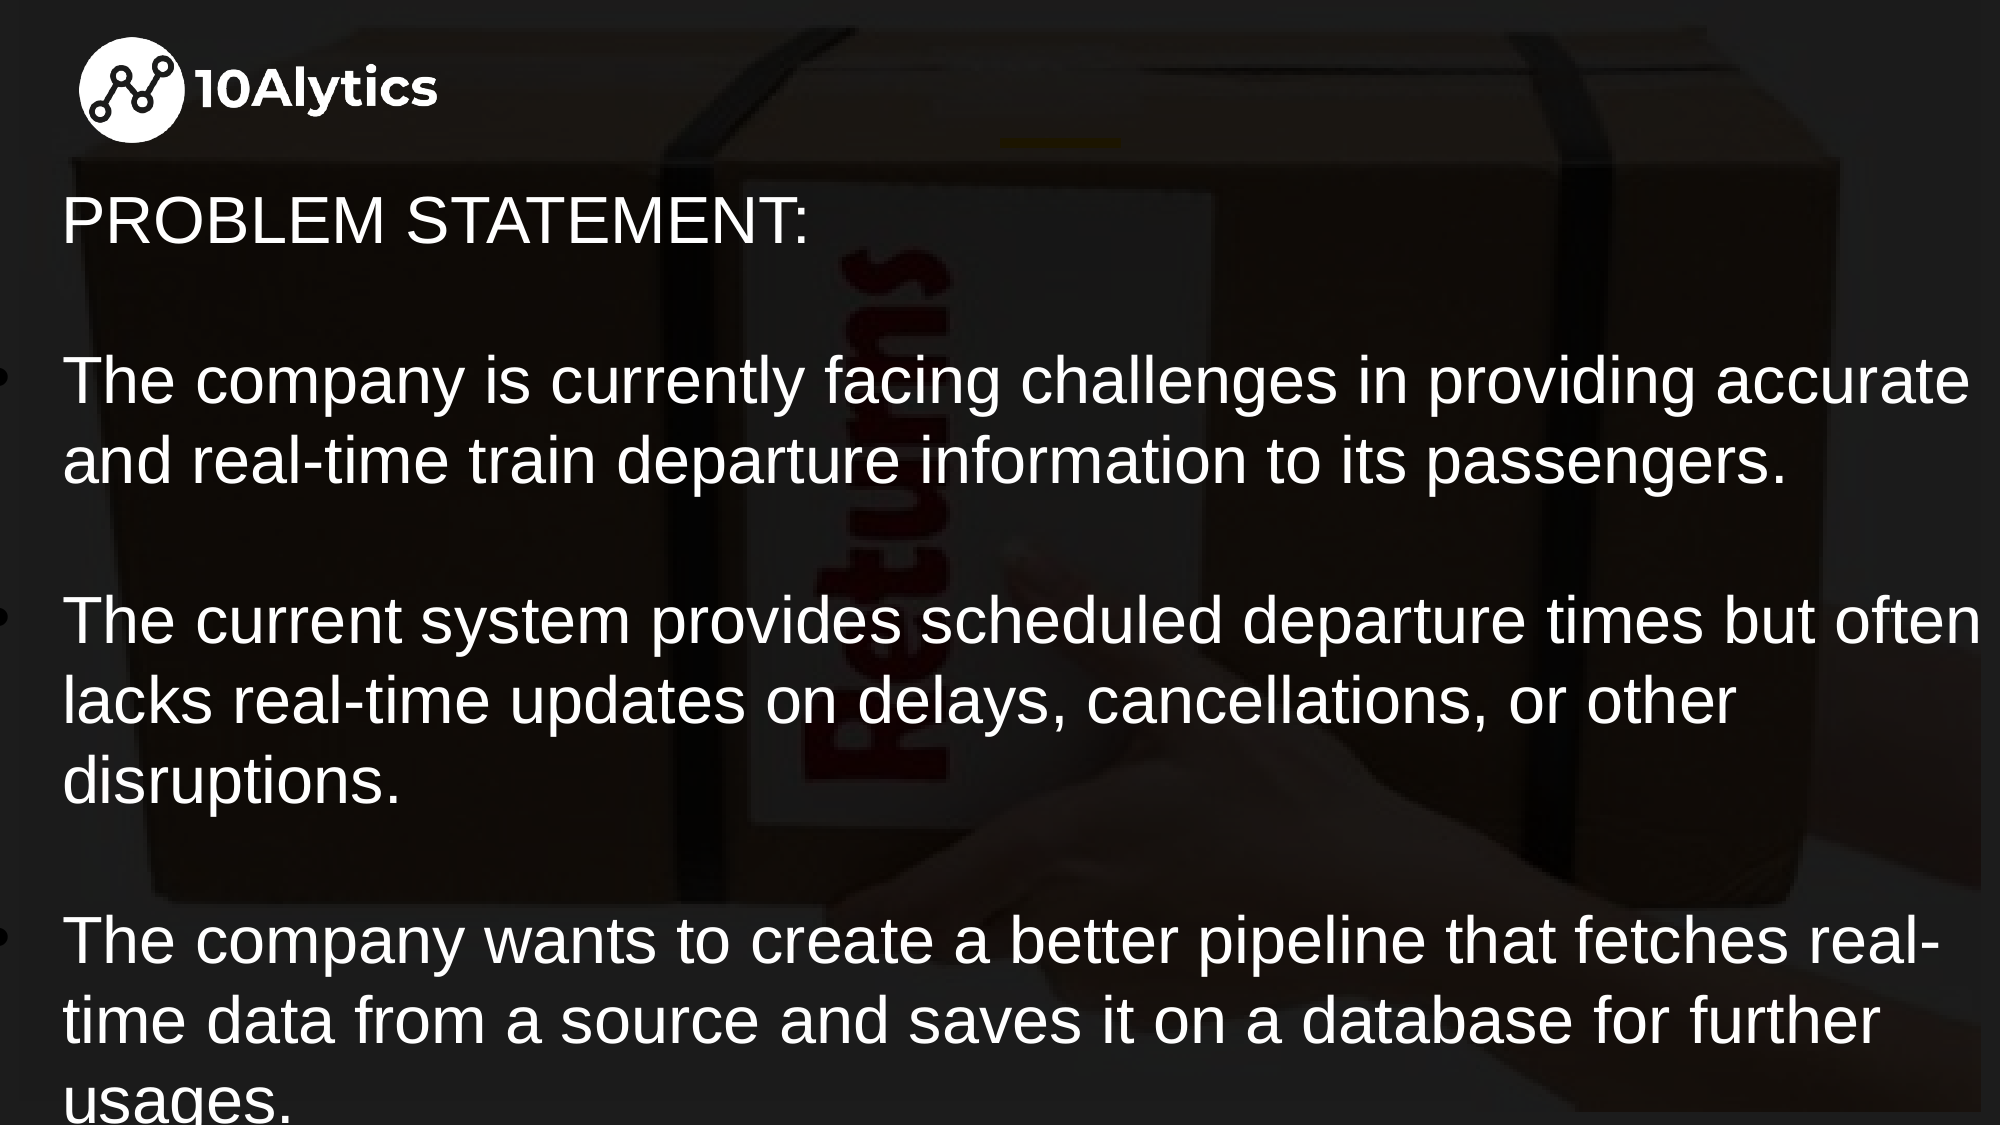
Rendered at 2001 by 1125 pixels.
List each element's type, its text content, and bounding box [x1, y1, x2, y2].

picture [19, 0, 1981, 1112]
text_box PROBLEM STATEMENT: The company is currently facing challenges in providing accurate and real-time train departure information to its passengers. The current system provides scheduled departure times but often lacks real-time updates on delays, cancellations, or other disruptions. The company wants to create a better pipeline that fetches real-time data from a source and saves it on a database for further usages. [0, 0, 2000, 1125]
